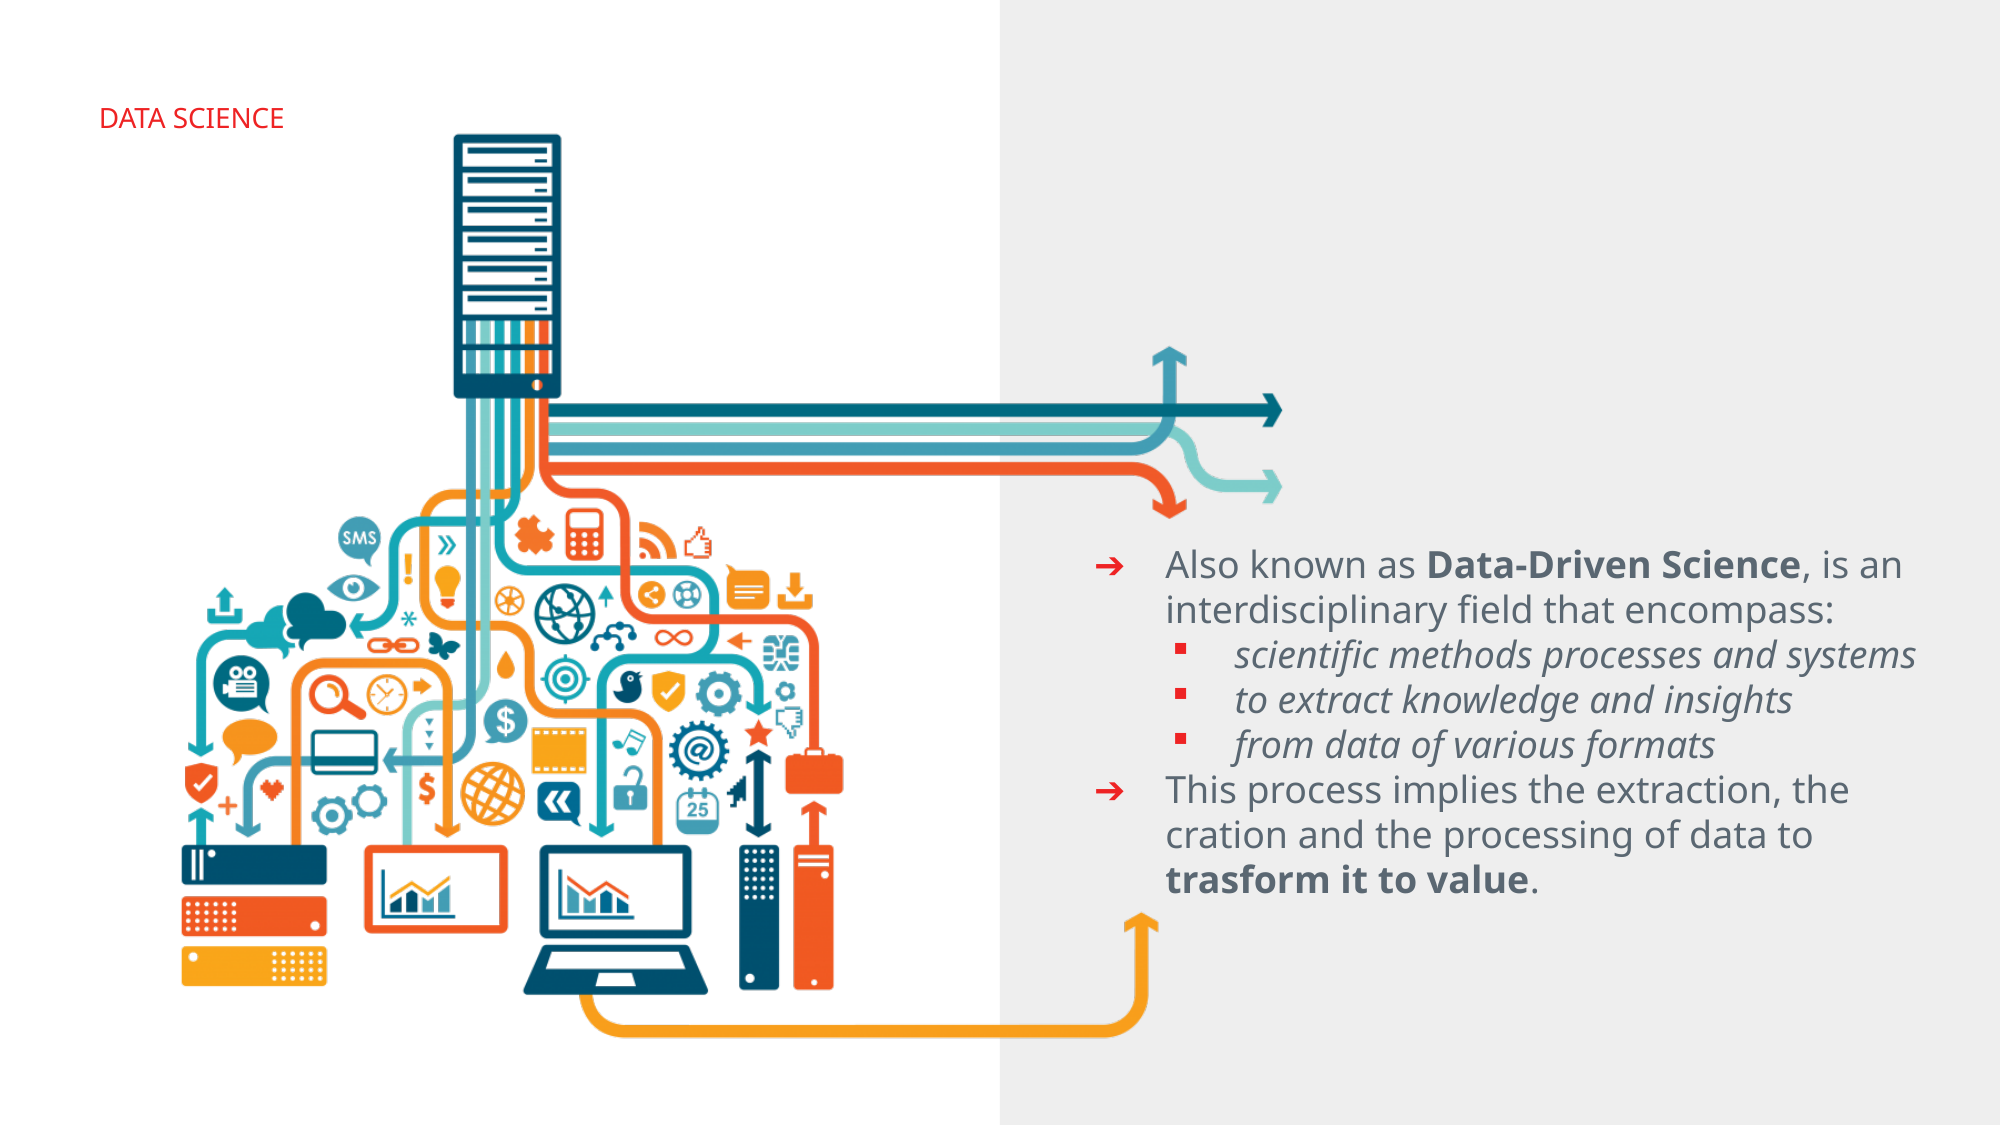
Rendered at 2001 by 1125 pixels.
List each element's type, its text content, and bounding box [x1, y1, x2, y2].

picture [164, 117, 1301, 1055]
text_box DATA SCIENCE [78, 86, 928, 148]
text_box Also known as Data-Driven Science, is an interdisciplinary field that encompass: scientific methods processes and systems to extract knowledge and insights from data of various formats This process implies the extraction, the cration and the processing of data to trasform it to value. [1301, 521, 2000, 1016]
